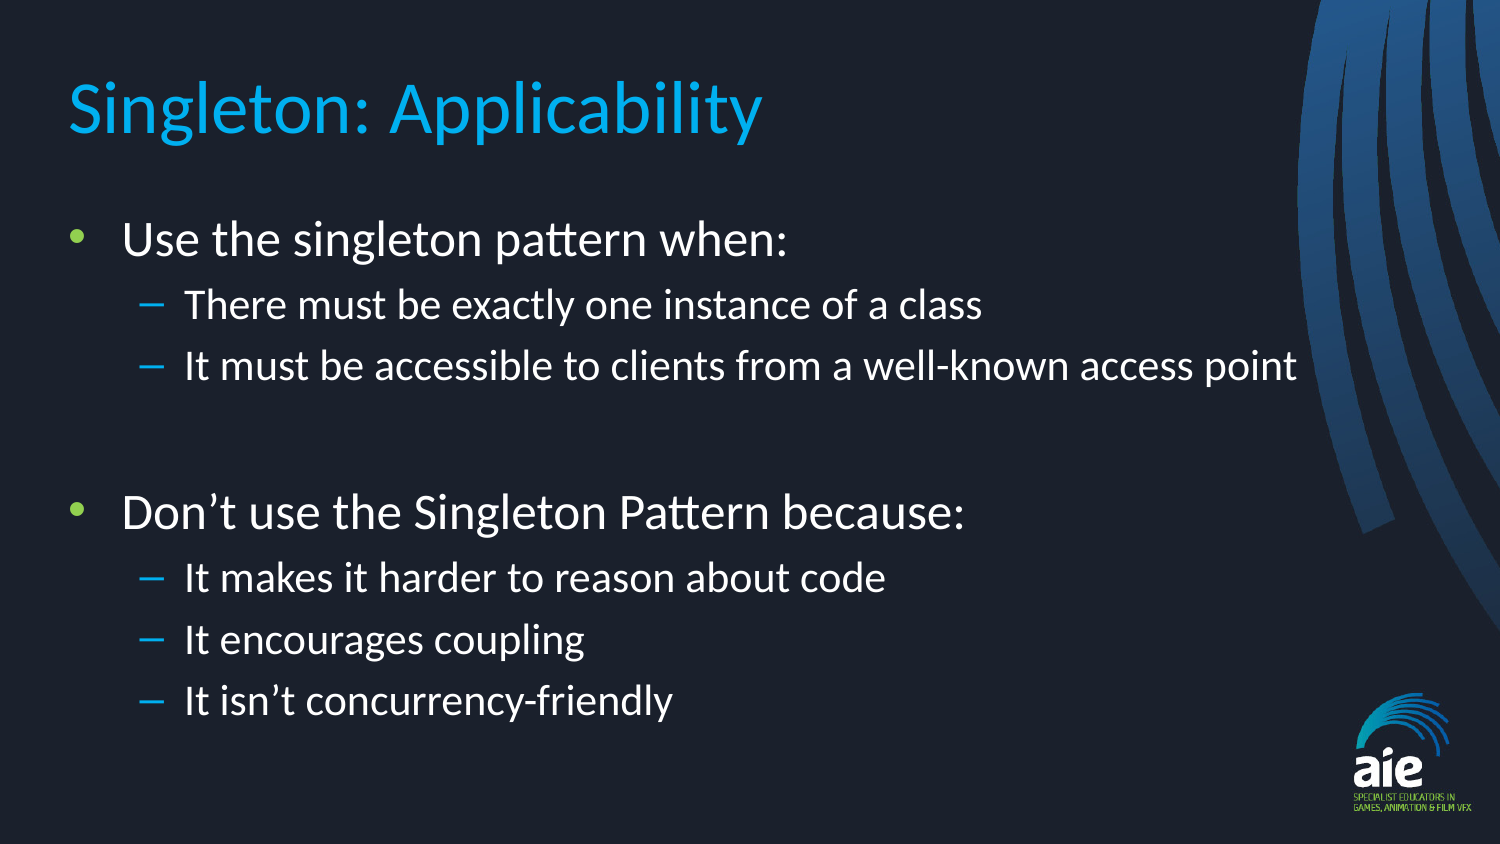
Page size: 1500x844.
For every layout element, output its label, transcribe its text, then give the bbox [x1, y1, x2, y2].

title Singleton: Applicability [53, 33, 1425, 175]
list Use the singleton pattern when: There must be exactly one instance of a class It must be accessible to clients from a well-known access point Don’t use the Singleton Pattern because: It makes it harder to reason about code It encourages coupling It isn’t concurrency-friendly [53, 197, 1329, 753]
picture [0, 0, 1500, 844]
